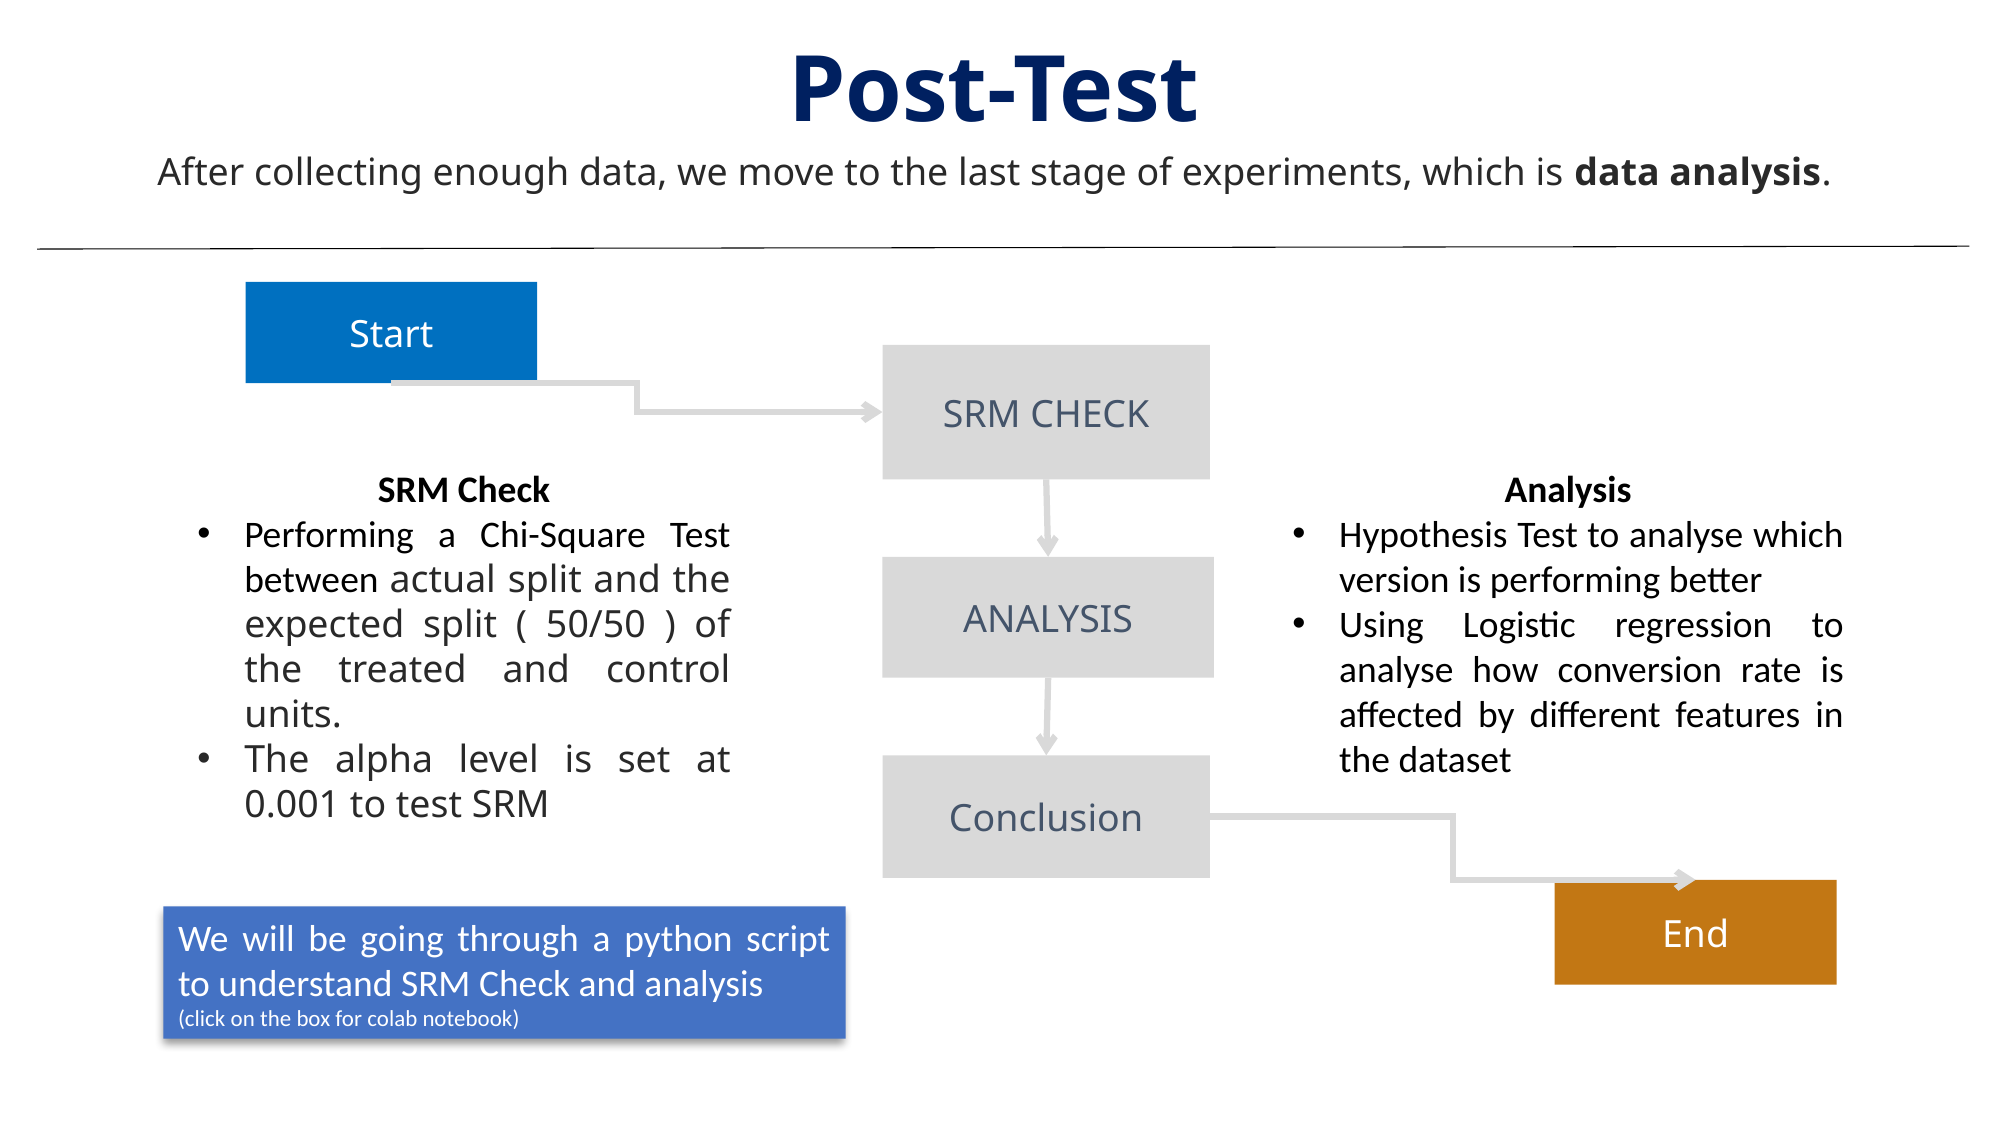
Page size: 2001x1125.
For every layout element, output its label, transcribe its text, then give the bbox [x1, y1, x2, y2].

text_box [37, 246, 1970, 250]
title Post-Test [131, 15, 1857, 140]
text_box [163, 281, 1859, 1041]
text_box After collecting enough data, we move to the last stage of experiments, which is data analysis. [0, 140, 1989, 200]
